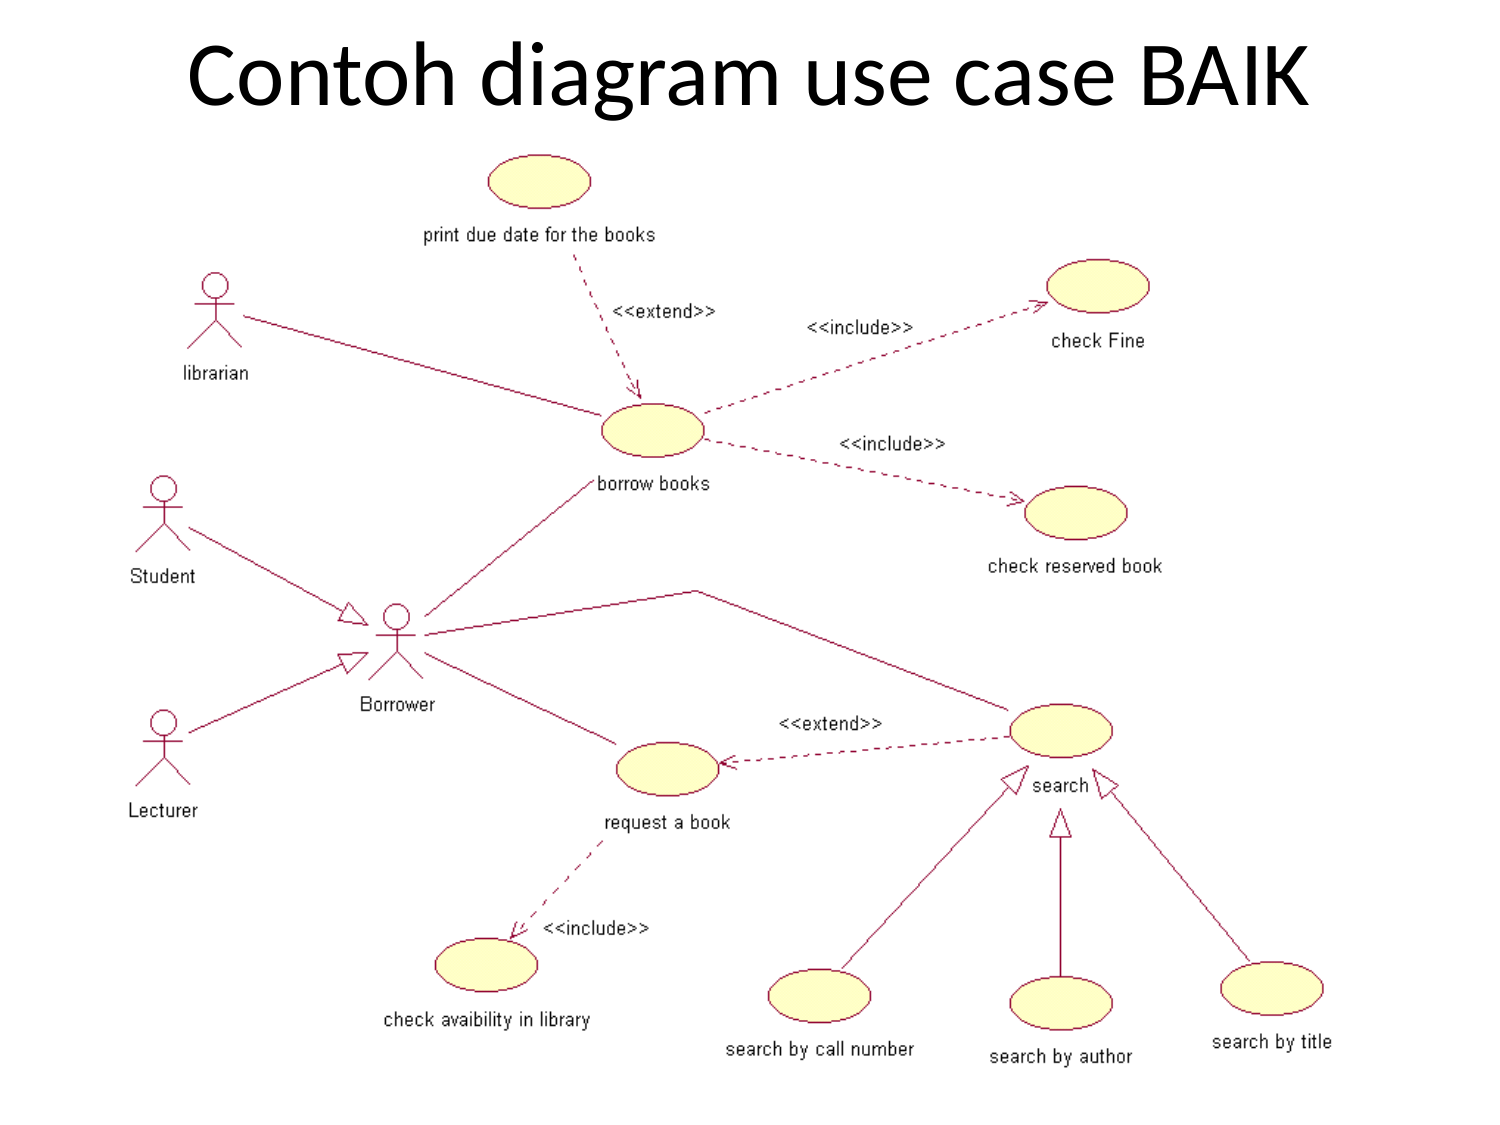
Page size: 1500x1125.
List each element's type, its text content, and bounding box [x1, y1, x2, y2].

title Contoh diagram use case BAIK [75, 0, 1425, 138]
picture [99, 137, 1371, 1101]
